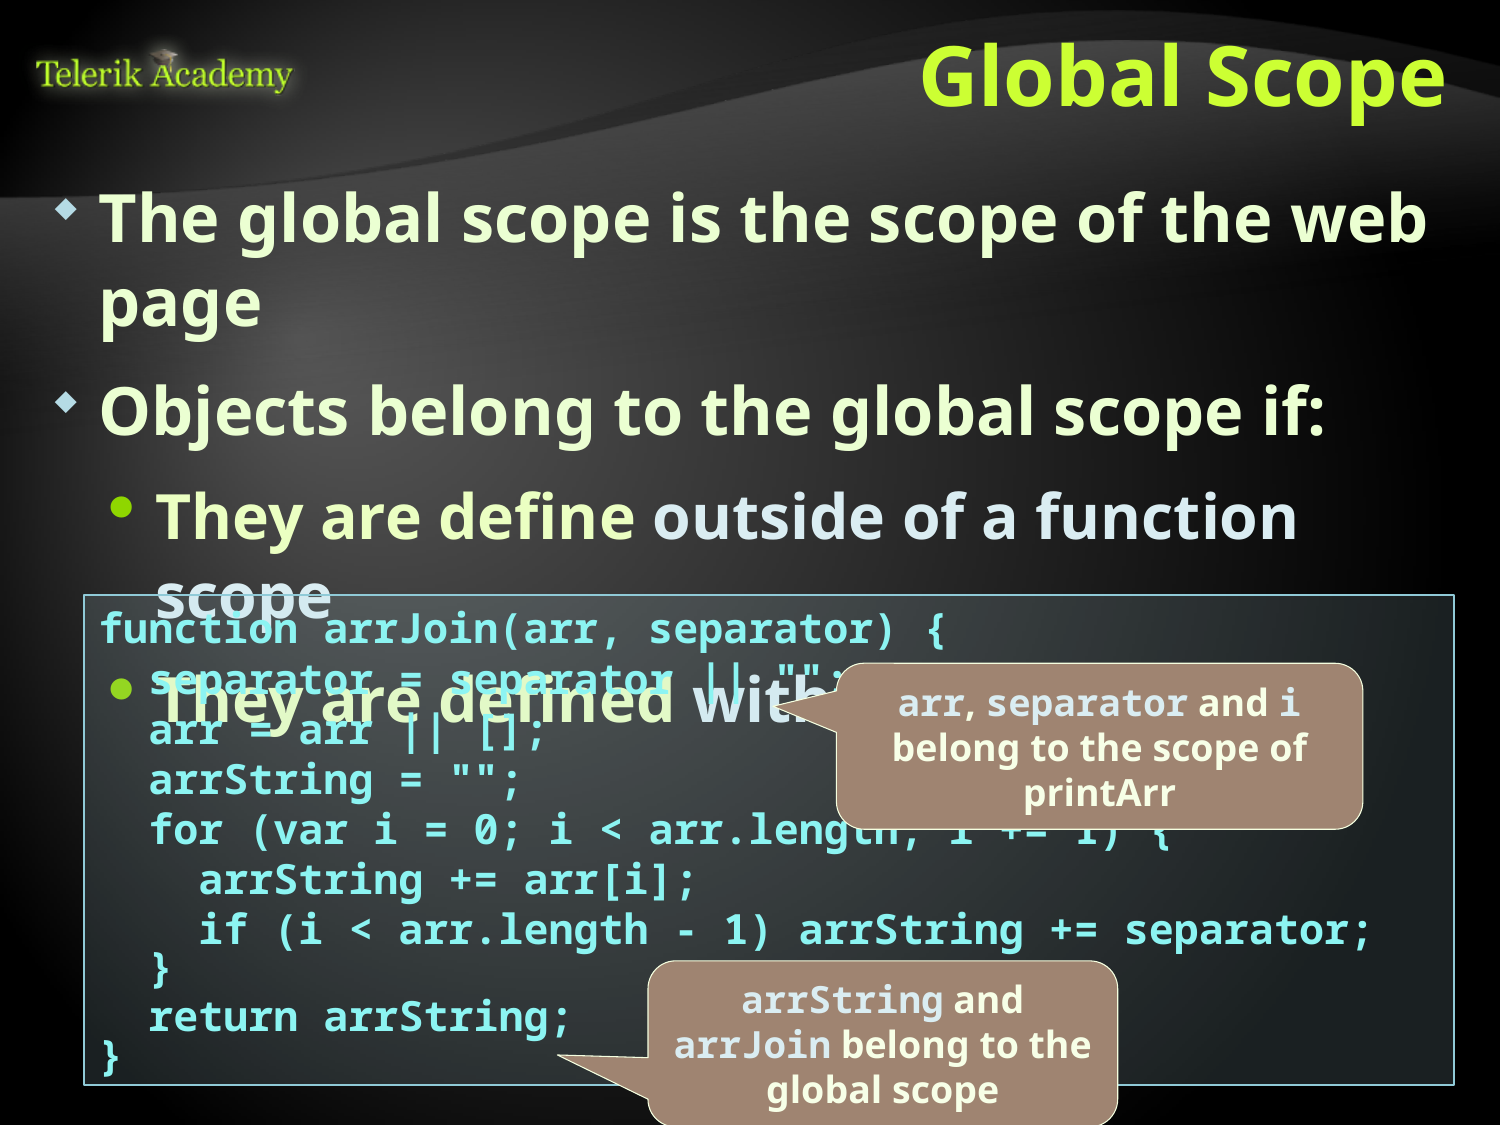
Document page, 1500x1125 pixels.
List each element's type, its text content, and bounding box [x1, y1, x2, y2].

list The global scope is the scope of the web page Objects belong to the global scope if: They are define outside of a function scope They are defined without var [37, 164, 1463, 454]
picture [0, 0, 1500, 1125]
text_box function arrJoin(arr, separator) { separator = separator || ""; arr = arr || []; arrString = ""; for (var i = 0; i < arr.length; i += 1) { arrString += arr[i]; if (i < arr.length - 1) arrString += separator; } return arrString; } [83, 594, 1454, 1085]
text_box arr, separator and i belong to the scope of printArr [772, 663, 1363, 830]
text_box arrString and arrJoin belong to the global scope [557, 960, 1118, 1125]
title Global Scope [300, 12, 1463, 150]
